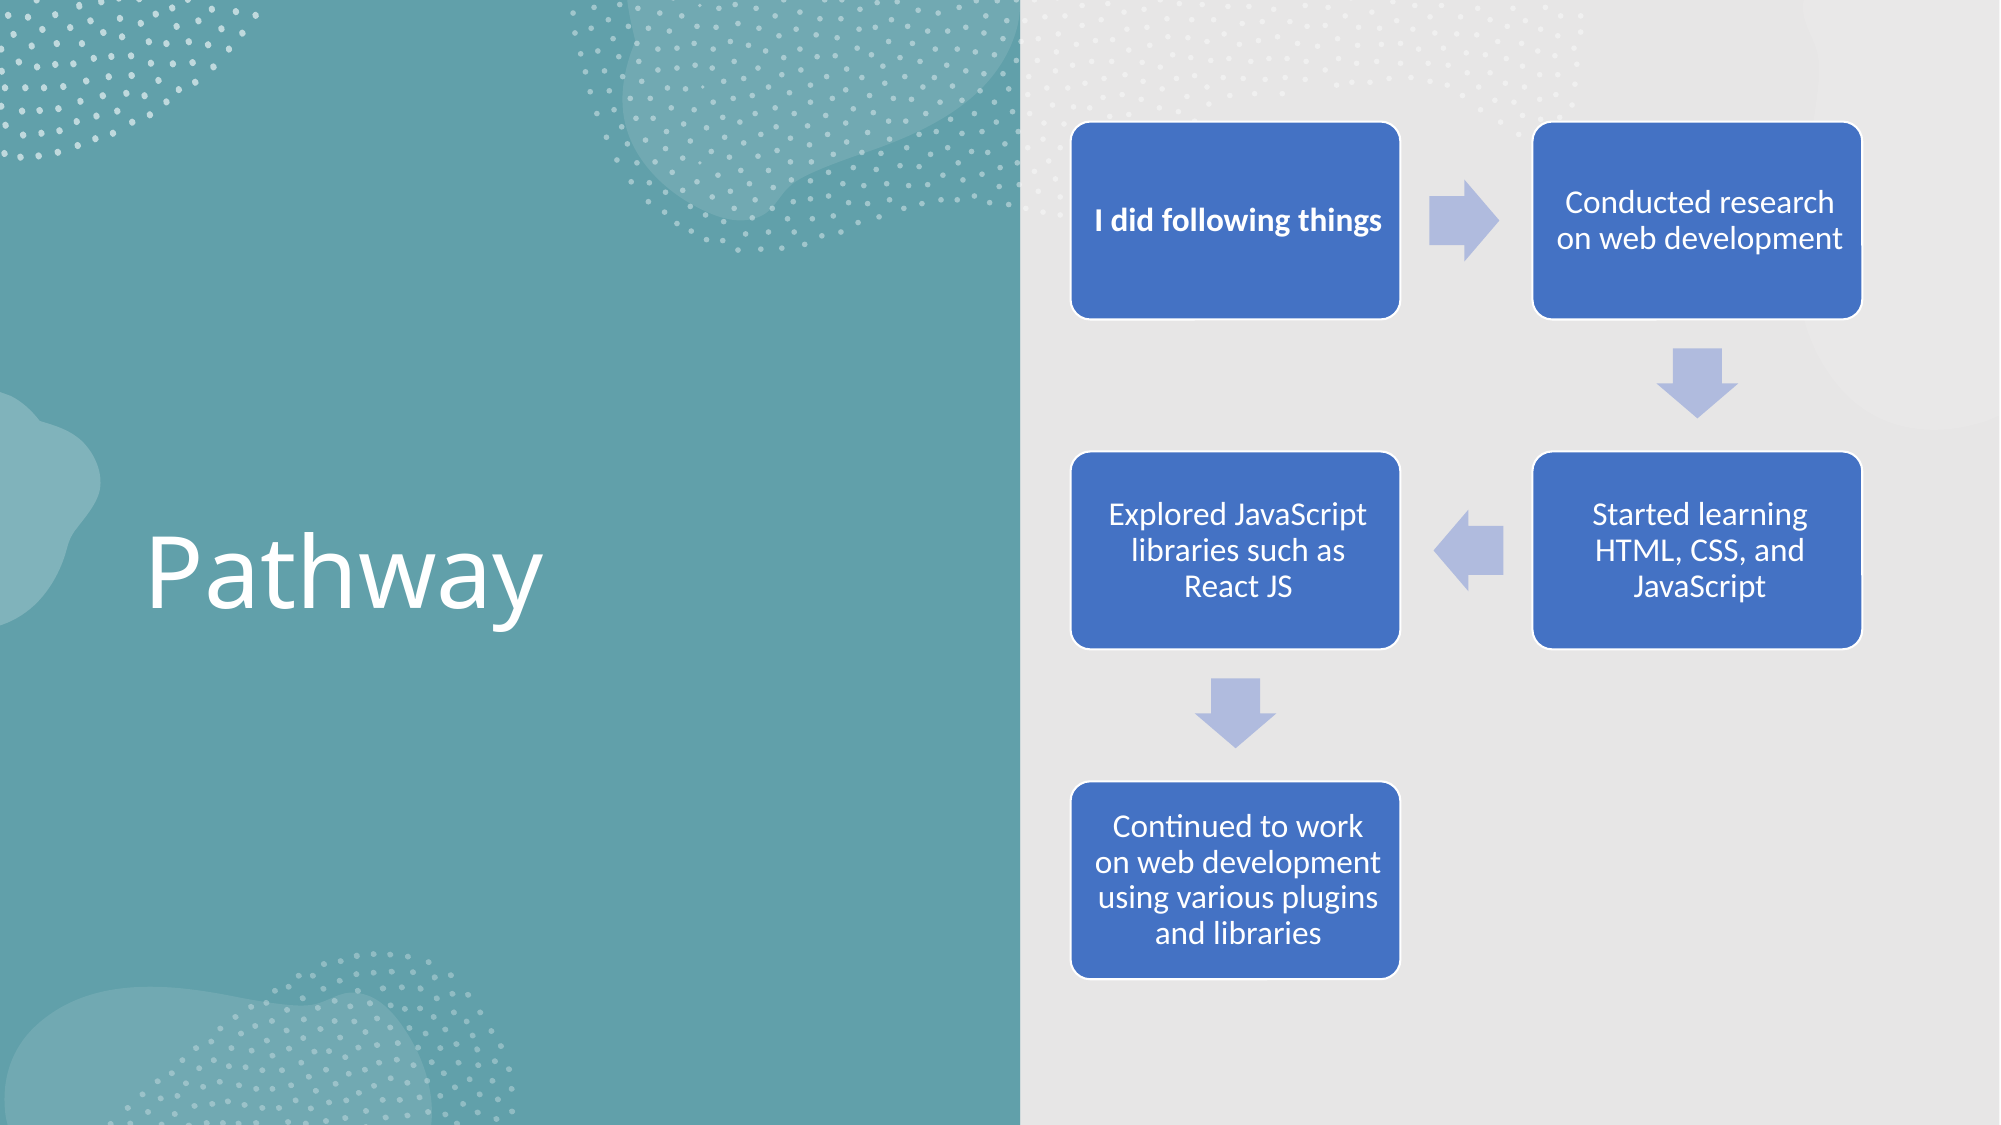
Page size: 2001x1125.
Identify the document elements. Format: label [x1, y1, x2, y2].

list [1070, 86, 1863, 1014]
text_box [0, 0, 2000, 1125]
